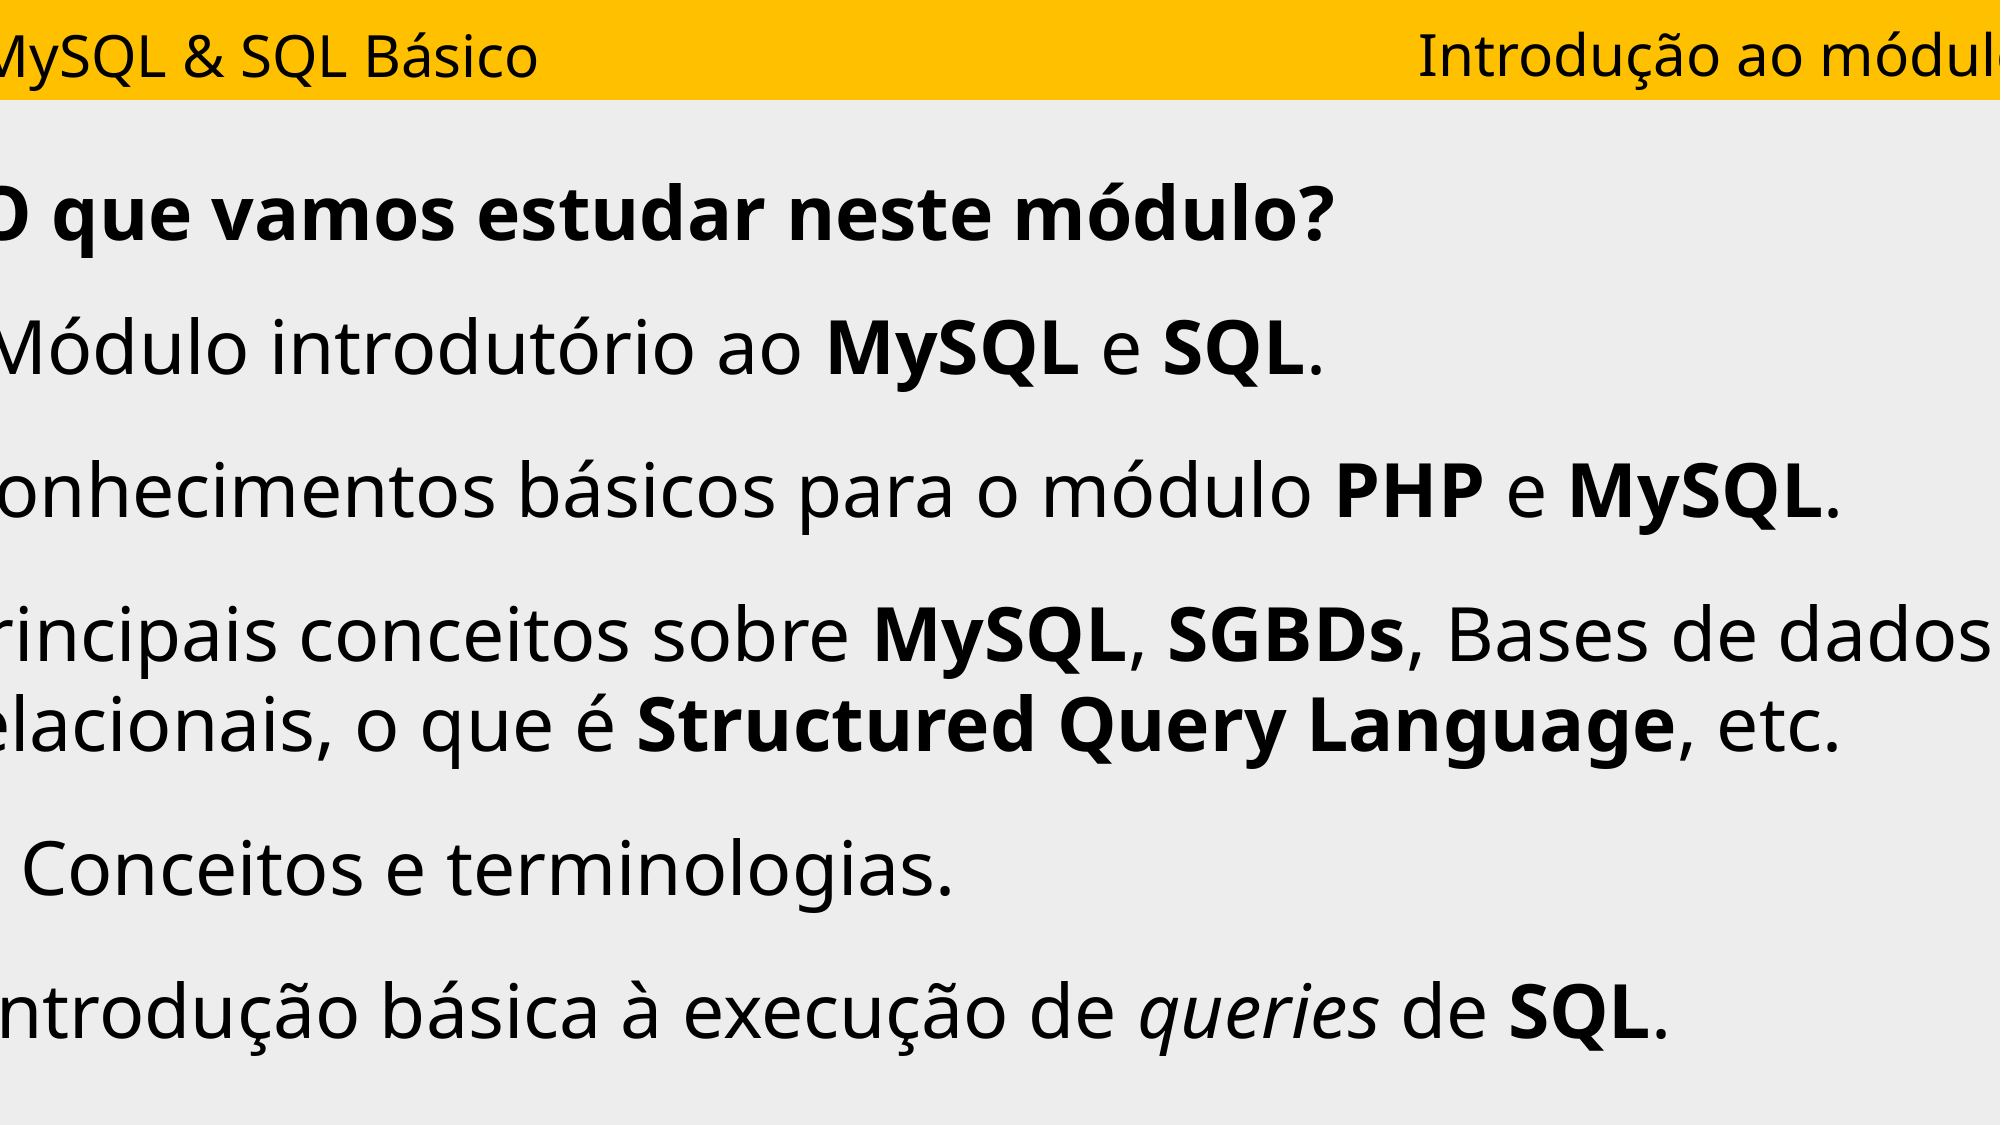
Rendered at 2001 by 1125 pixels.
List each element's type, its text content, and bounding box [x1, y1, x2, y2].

text_box [0, 0, 2000, 101]
text_box Conhecimentos básicos para o módulo PHP e MySQL. [0, 435, 1859, 541]
text_box Introdução básica à execução de queries de SQL. [0, 956, 1687, 1062]
text_box MySQL & SQL Básico [0, 11, 556, 96]
text_box Introdução ao módulo [1403, 10, 2000, 96]
text_box Módulo introdutório ao MySQL e SQL. [0, 292, 1341, 397]
text_box O que vamos estudar neste módulo? [0, 157, 1351, 263]
text_box Conceitos e terminologias. [5, 813, 972, 918]
text_box Principais conceitos sobre MySQL, SGBDs, Bases de dados relacionais, o que é Structured Query Language, etc. [0, 578, 2000, 774]
